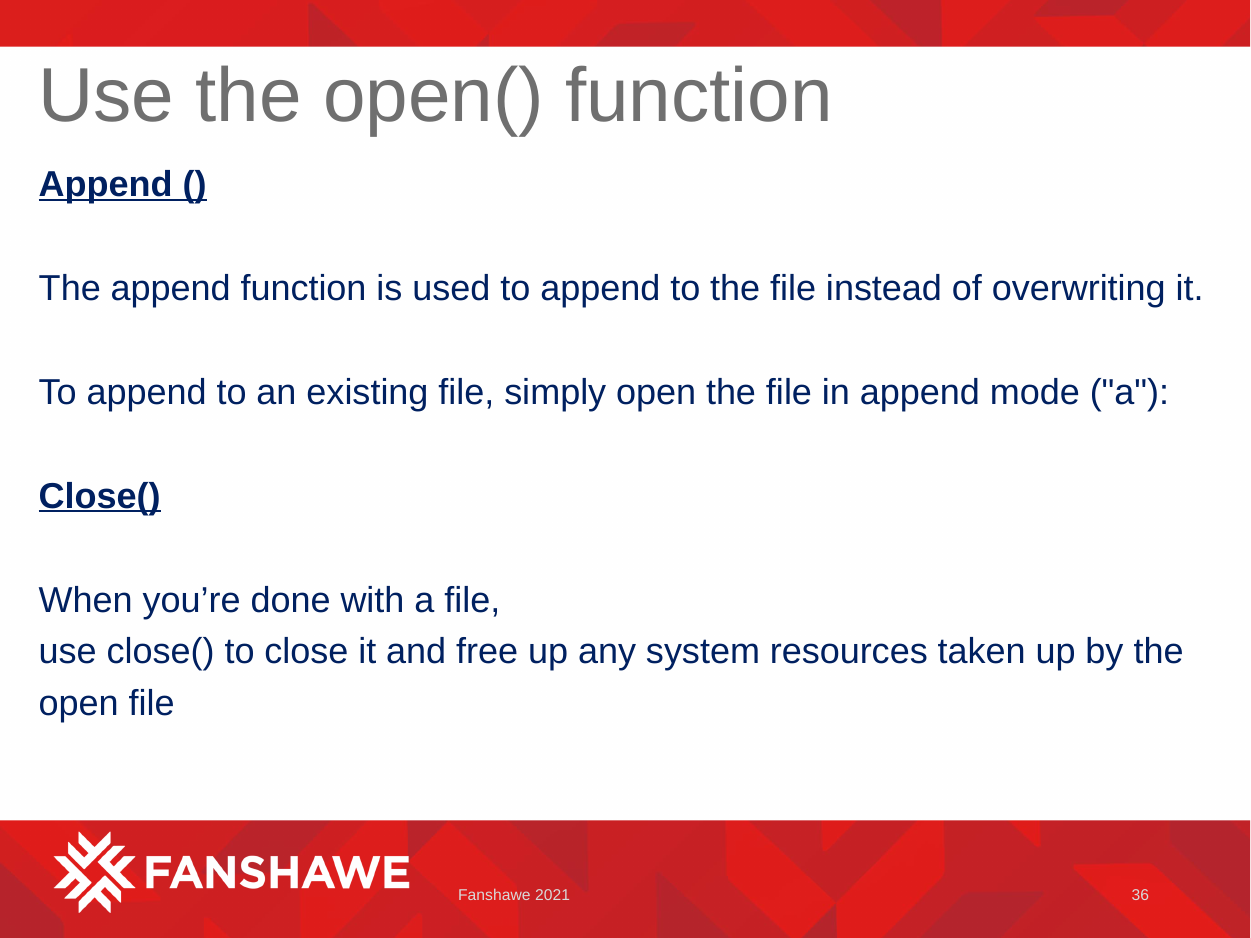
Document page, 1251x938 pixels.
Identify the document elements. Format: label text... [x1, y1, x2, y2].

slide_number Fanshawe 2021 [443, 868, 606, 919]
title Use the open() function [23, 49, 1230, 145]
slide_number 36 [1066, 868, 1165, 919]
picture [0, 0, 1251, 938]
list Append () The append function is used to append to the file instead of overwriting it. To append to an existing file, simply open the file in append mode ("a"): Close() When you’re done with a file, use close() to close it and free up any system resources taken up by the open file [23, 144, 1227, 807]
